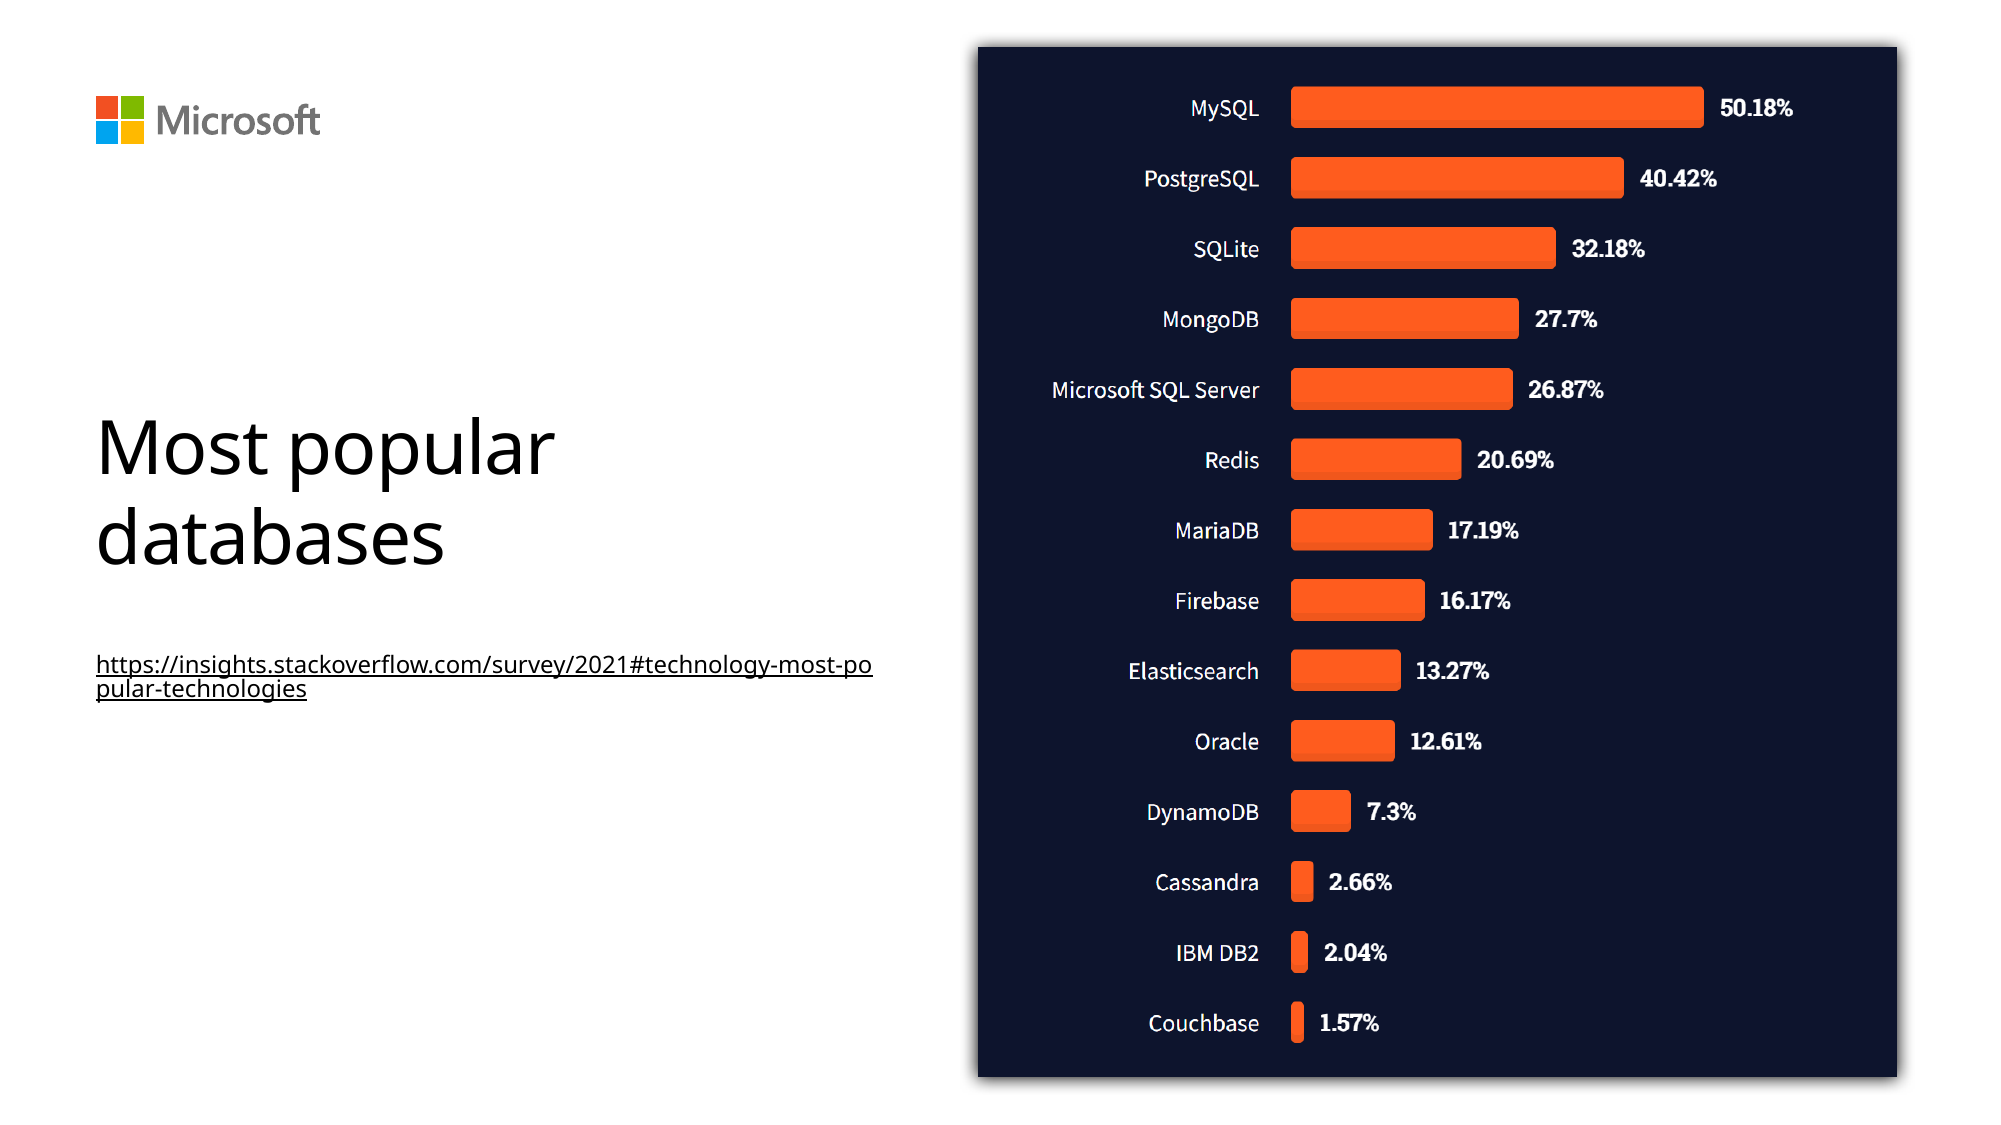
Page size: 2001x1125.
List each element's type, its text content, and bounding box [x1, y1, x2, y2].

picture [978, 47, 1897, 1078]
title Most popular databases [95, 397, 877, 580]
text_box https://insights.stackoverflow.com/survey/2021#technology-most-popular-technologies [95, 649, 876, 706]
